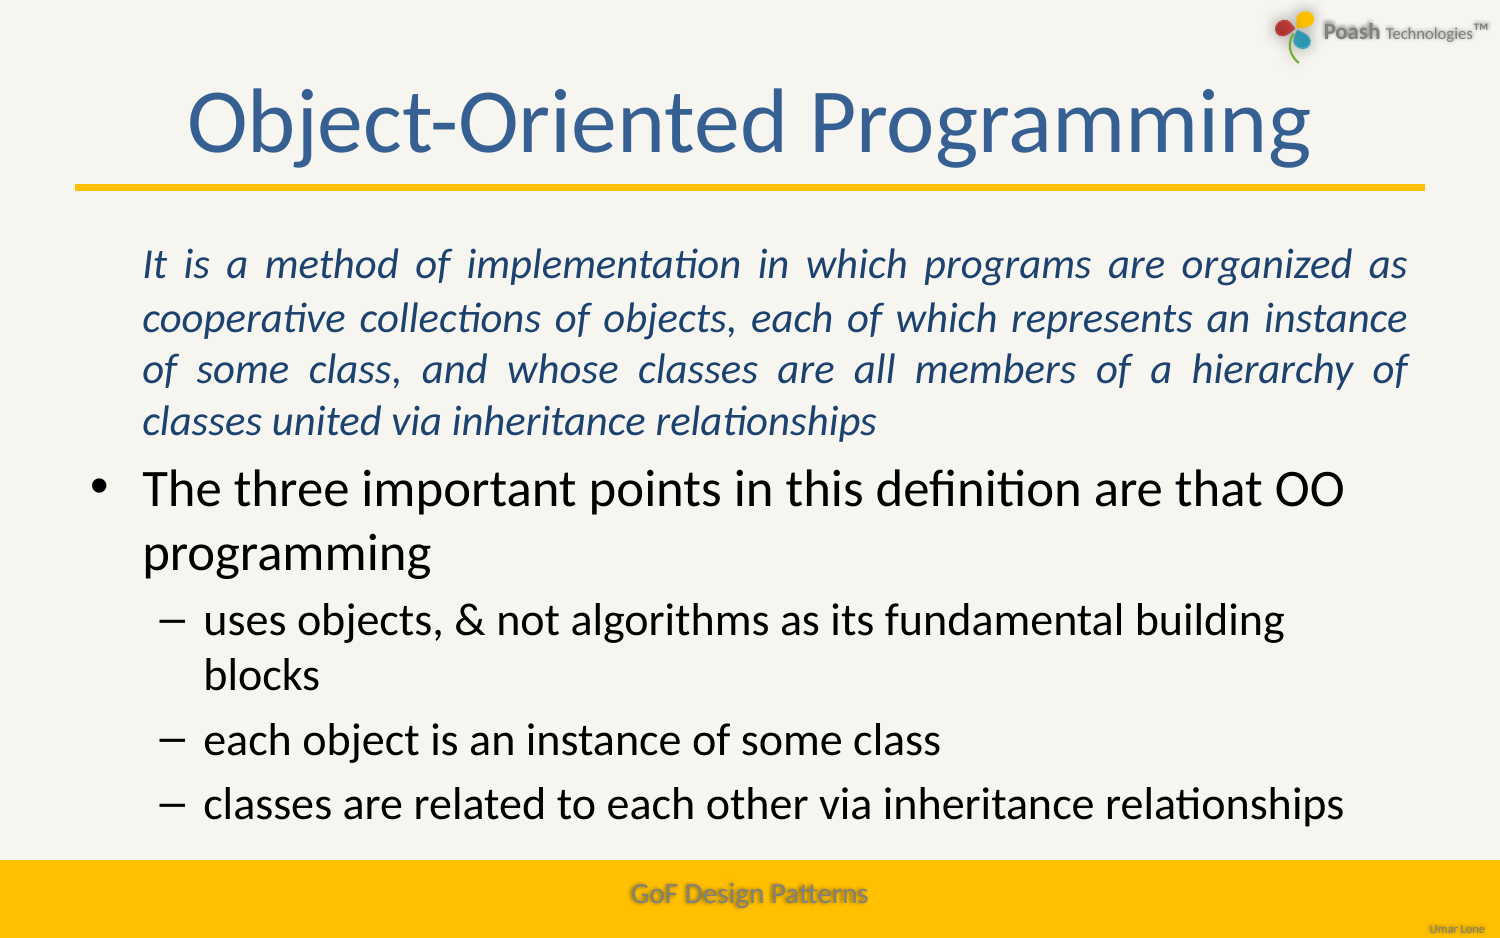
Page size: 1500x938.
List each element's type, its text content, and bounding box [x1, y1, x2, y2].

title Object-Oriented Programming [75, 37, 1425, 194]
list It is a method of implementation in which programs are organized as cooperative collections of objects, each of which represents an instance of some class, and whose classes are all members of a hierarchy of classes united via inheritance relationships The three important points in this definition are that OO programming uses objects, & not algorithms as its fundamental building blocks each object is an instance of some class classes are related to each other via inheritance relationships [75, 218, 1425, 838]
